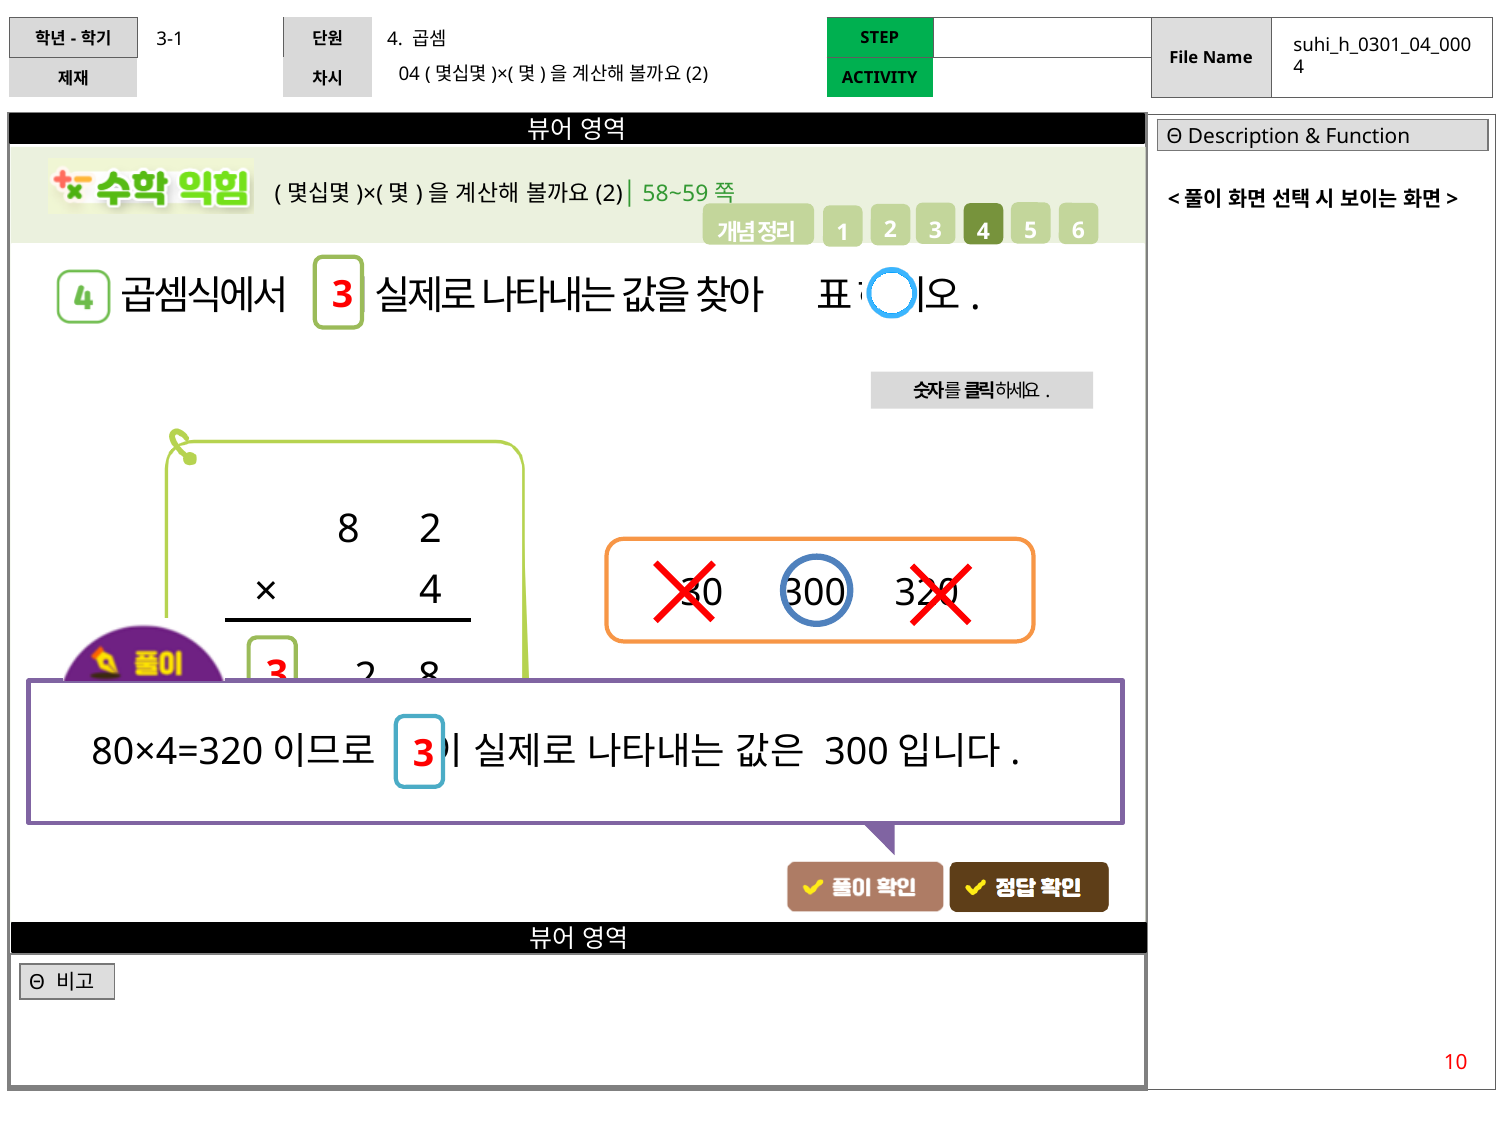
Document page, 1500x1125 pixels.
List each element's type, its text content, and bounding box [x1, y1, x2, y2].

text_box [911, 565, 971, 616]
text_box (몇십몇)×(몇)을 계산해 볼까요(2)│ 58~59쪽 [259, 171, 808, 214]
text_box 개념 정리 [702, 196, 823, 253]
text_box [0, 0, 1500, 75]
text_box 3 [914, 194, 964, 251]
picture [51, 266, 114, 327]
text_box 04 (몇십몇)×(몇)을 계산해 볼까요(2) [383, 54, 798, 91]
text_box 곱셈식에서 이 실제로 나타내는 값을 찾아 표 하시오. [105, 263, 314, 326]
text_box 숫자를 클릭하세요. [870, 371, 1094, 409]
text_box 30 300 320 [604, 536, 1036, 616]
picture [784, 858, 944, 913]
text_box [655, 562, 714, 616]
text_box 5 [1009, 194, 1058, 250]
text_box 곱셈식에서 이 실제로 나타내는 값을 찾아 표 하시오. [363, 263, 1109, 326]
picture [48, 158, 254, 214]
text_box <풀이 화면 선택 시 보이는 화면> [1153, 178, 1500, 244]
text_box suhi_h_0301_04_0004 [1278, 25, 1489, 91]
text_box 4. 곱셈 [372, 18, 514, 55]
text_box 2 [869, 193, 916, 250]
table_header Θ Description & Function [1158, 120, 1487, 150]
picture [141, 408, 551, 618]
text_box 6 [1057, 194, 1099, 251]
text_box [780, 554, 853, 616]
text_box 3 [312, 254, 365, 330]
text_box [28, 618, 1123, 856]
picture [948, 858, 1111, 913]
text_box 4 [962, 195, 1010, 252]
picture [861, 266, 919, 319]
text_box 1 [823, 196, 869, 253]
